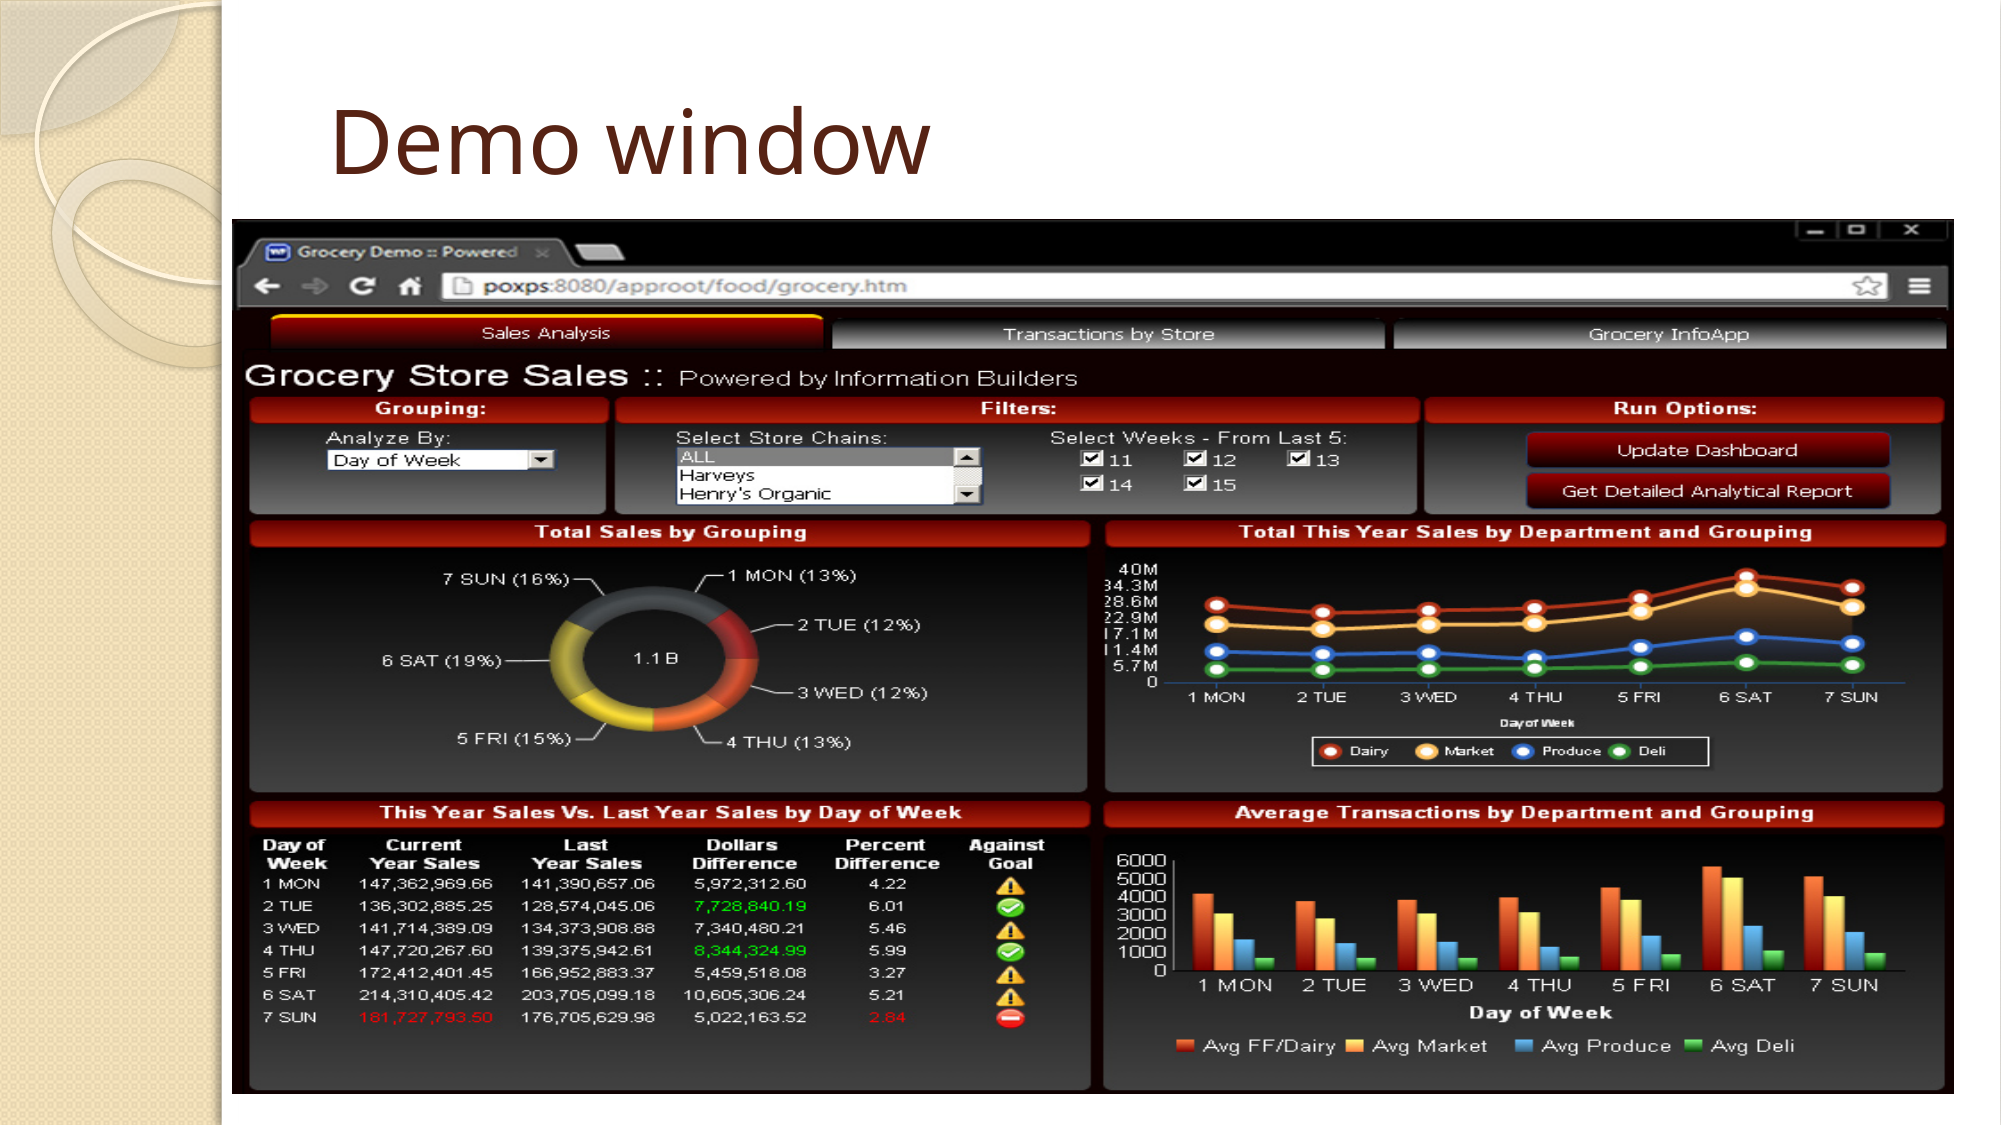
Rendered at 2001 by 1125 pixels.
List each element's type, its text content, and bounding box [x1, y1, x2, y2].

picture [231, 219, 1955, 1094]
title Demo window [313, 45, 1954, 217]
